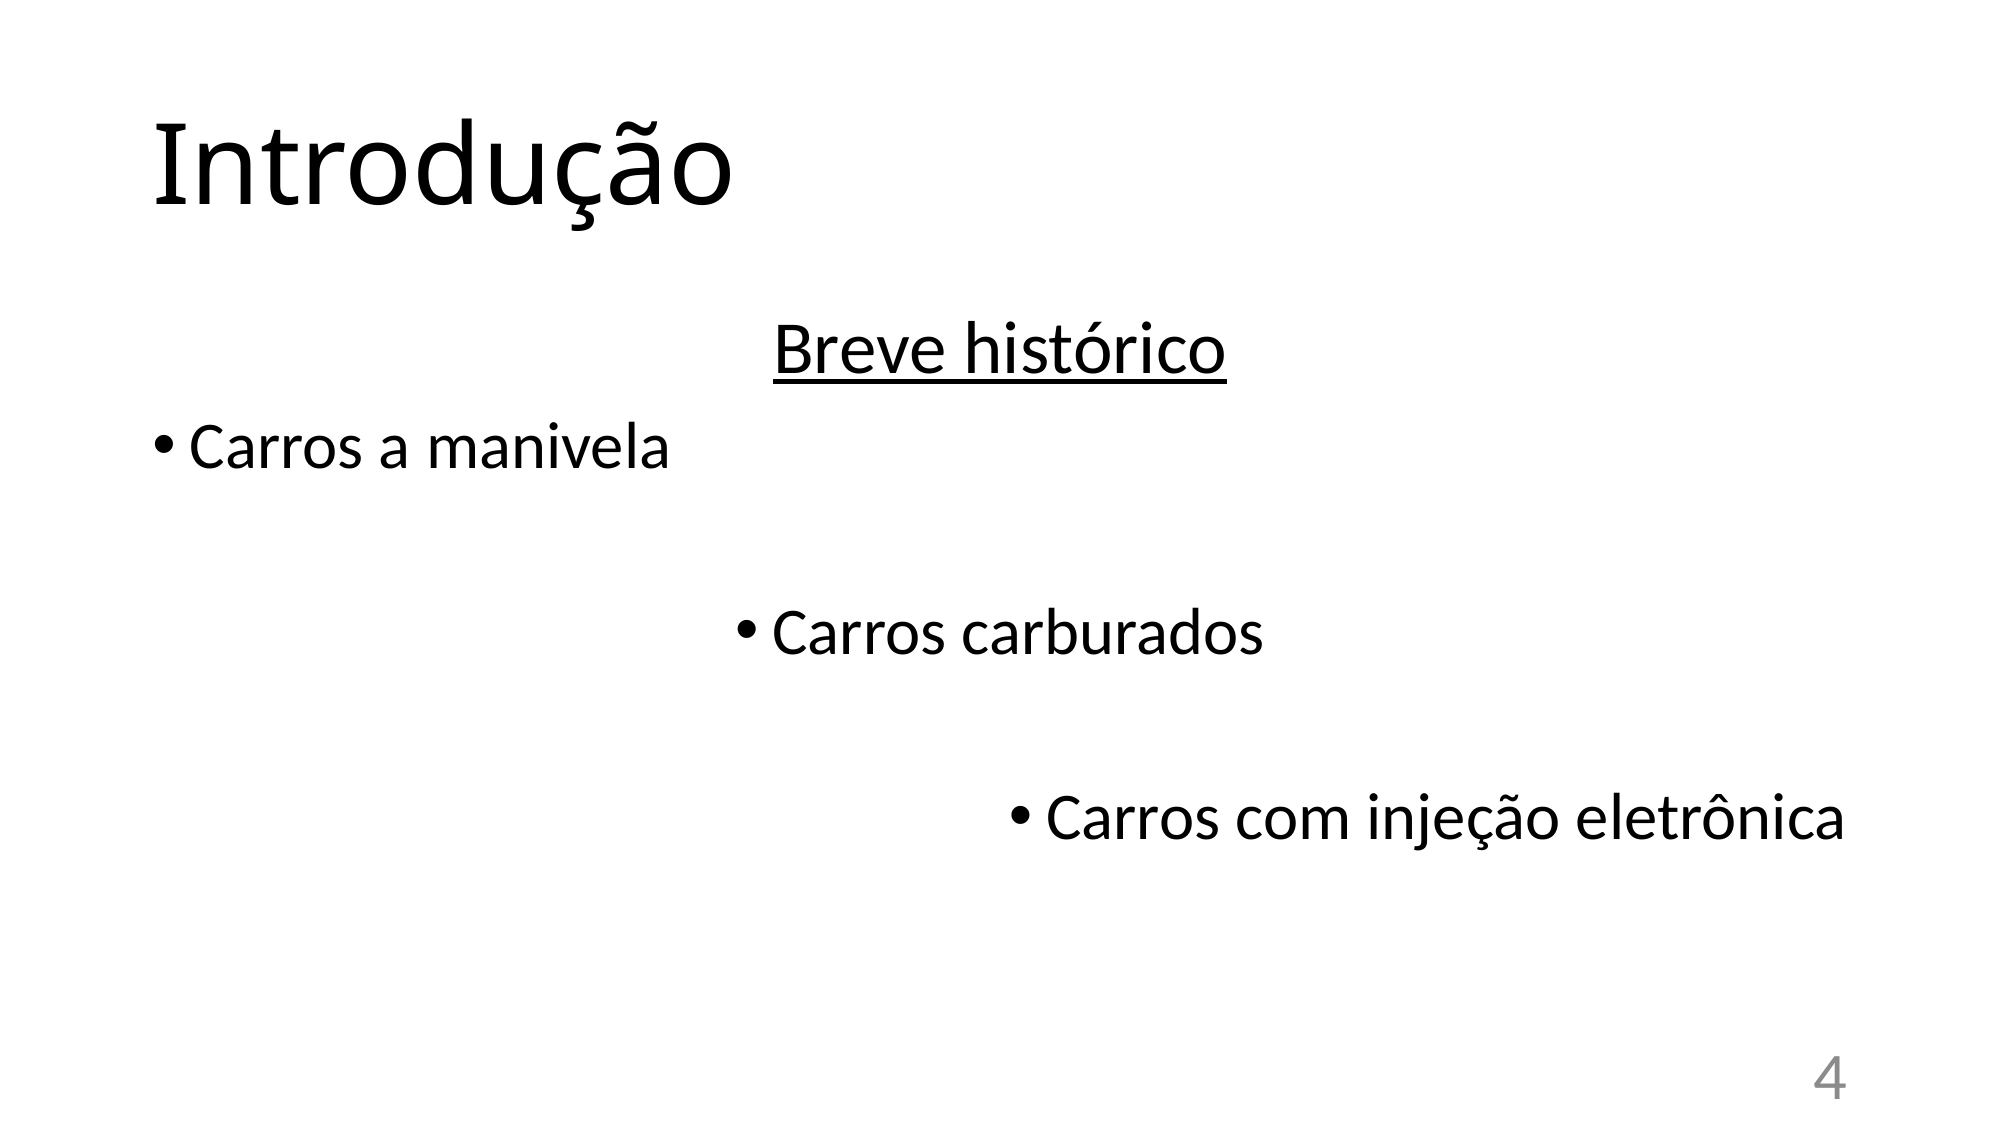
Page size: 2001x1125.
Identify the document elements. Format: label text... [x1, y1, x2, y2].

list Breve histórico Carros a manivela Carros carburados Carros com injeção eletrônica [137, 301, 1863, 1003]
slide_number 4 [1412, 1042, 1863, 1103]
title Introdução [137, 59, 1863, 278]
